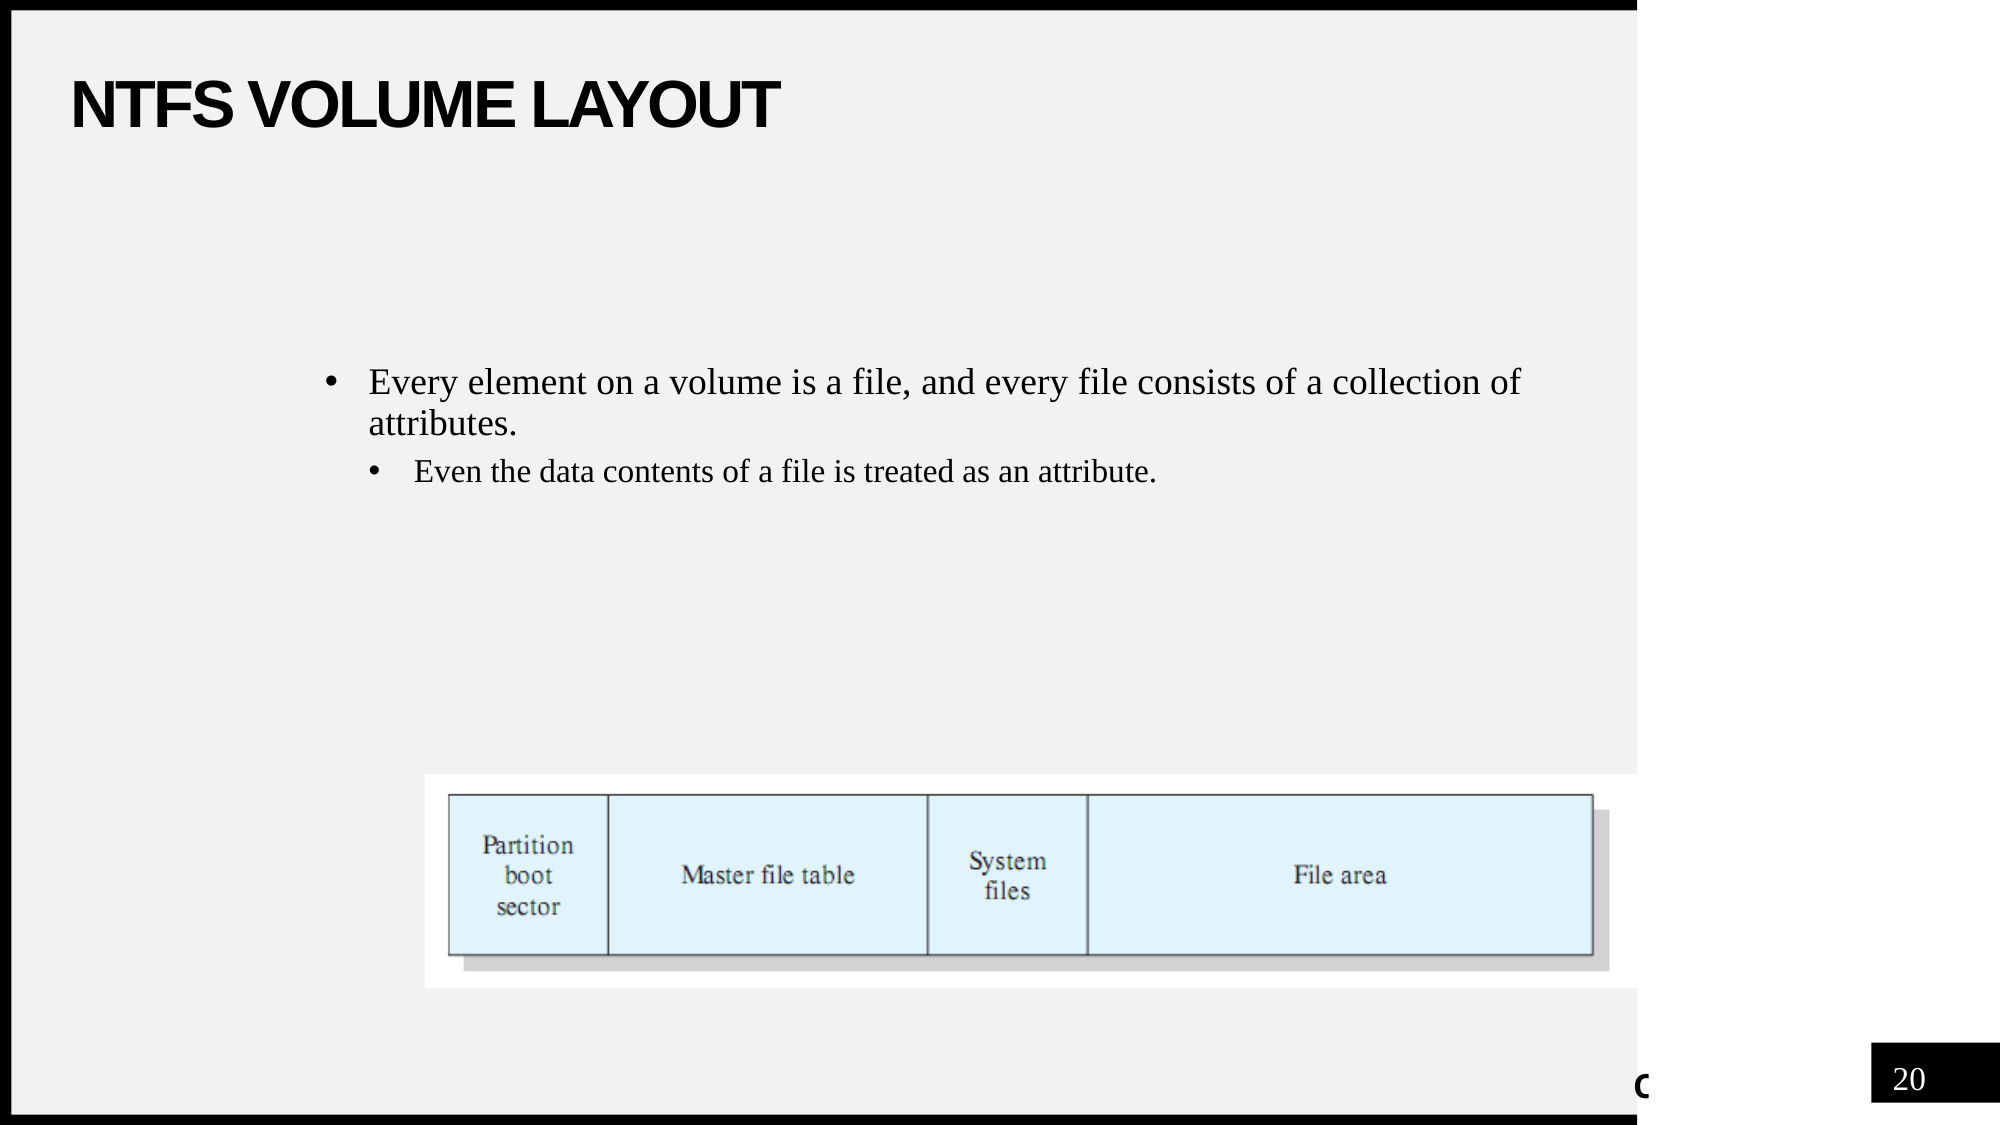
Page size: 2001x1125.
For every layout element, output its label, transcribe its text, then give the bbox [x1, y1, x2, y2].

title NTFS Volume Layout [70, 70, 1580, 142]
list Every element on a volume is a file, and every file consists of a collection of attributes. Even the data contents of a file is treated as an attribute. [324, 362, 1675, 763]
text_box 20 [1877, 1050, 1953, 1088]
picture [424, 774, 1652, 988]
